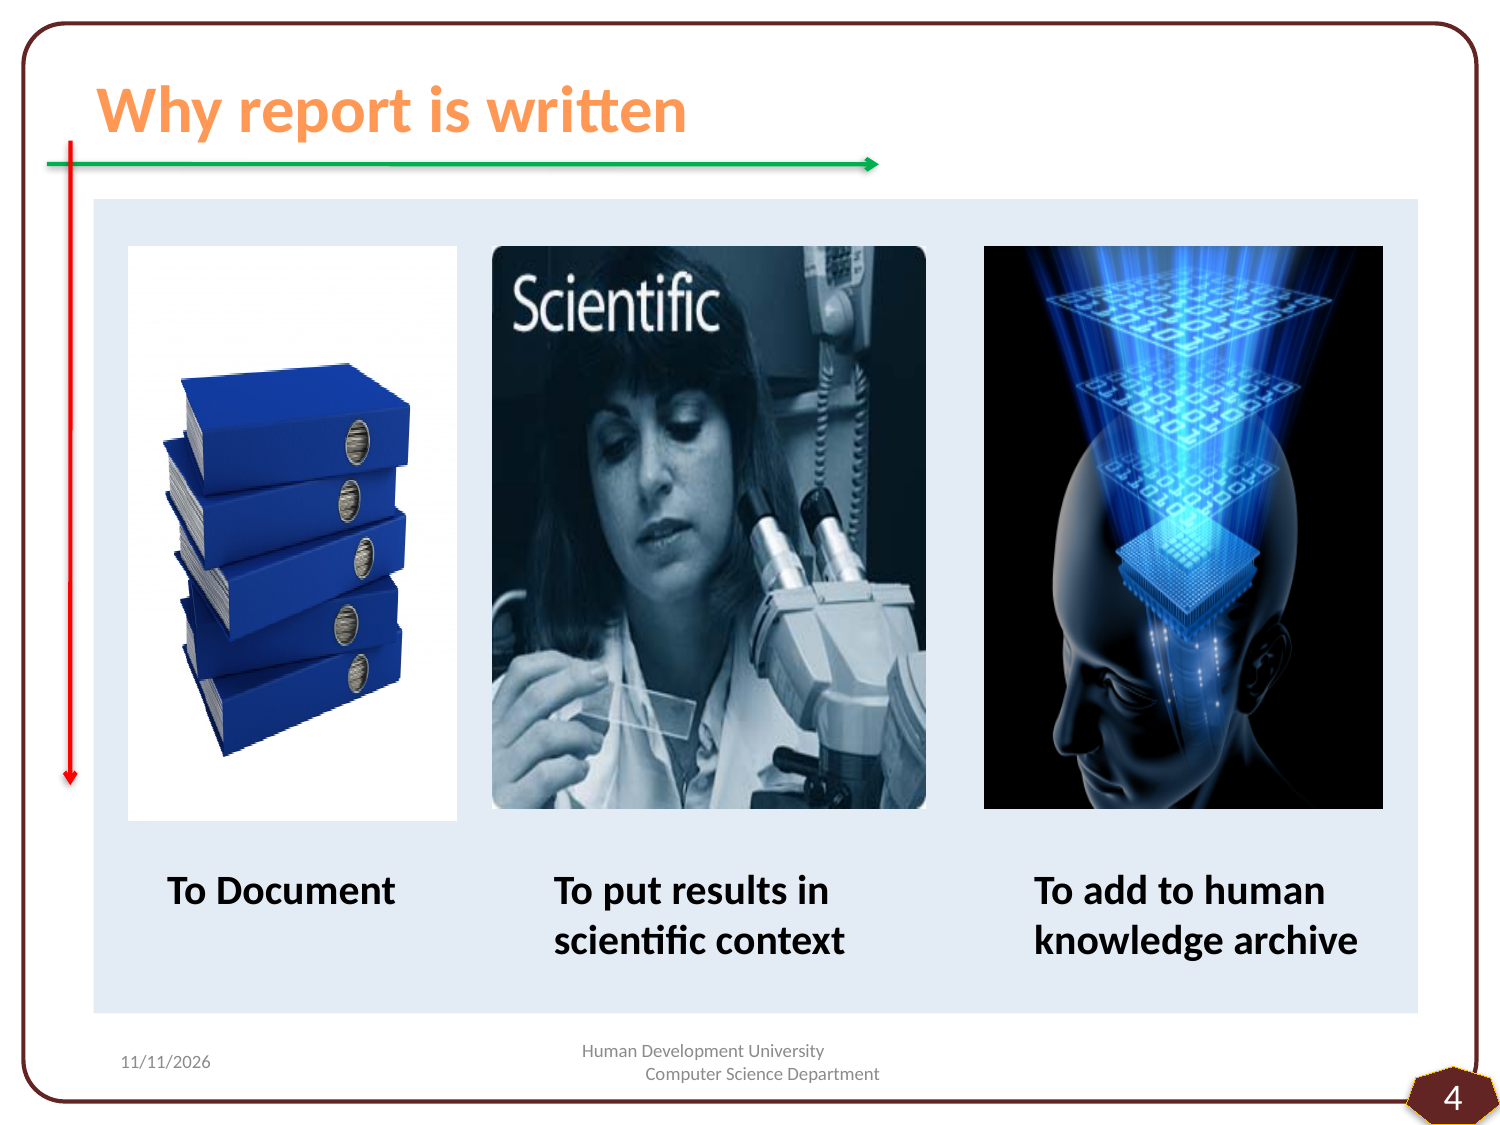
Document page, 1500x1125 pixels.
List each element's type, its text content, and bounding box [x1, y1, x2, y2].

picture [984, 245, 1384, 809]
text_box [21, 21, 1479, 1104]
text_box 4 [1406, 1066, 1500, 1125]
picture [491, 245, 926, 809]
footer Human Development University Computer Science Department [527, 1031, 1003, 1092]
text_box [93, 199, 1418, 1014]
text_box To add to human knowledge archive [1019, 855, 1407, 971]
picture [128, 245, 458, 821]
text_box To put results in scientific context [538, 855, 914, 971]
text_box Why report is written [81, 58, 1371, 154]
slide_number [105, 1031, 390, 1092]
text_box To Document [152, 855, 434, 921]
